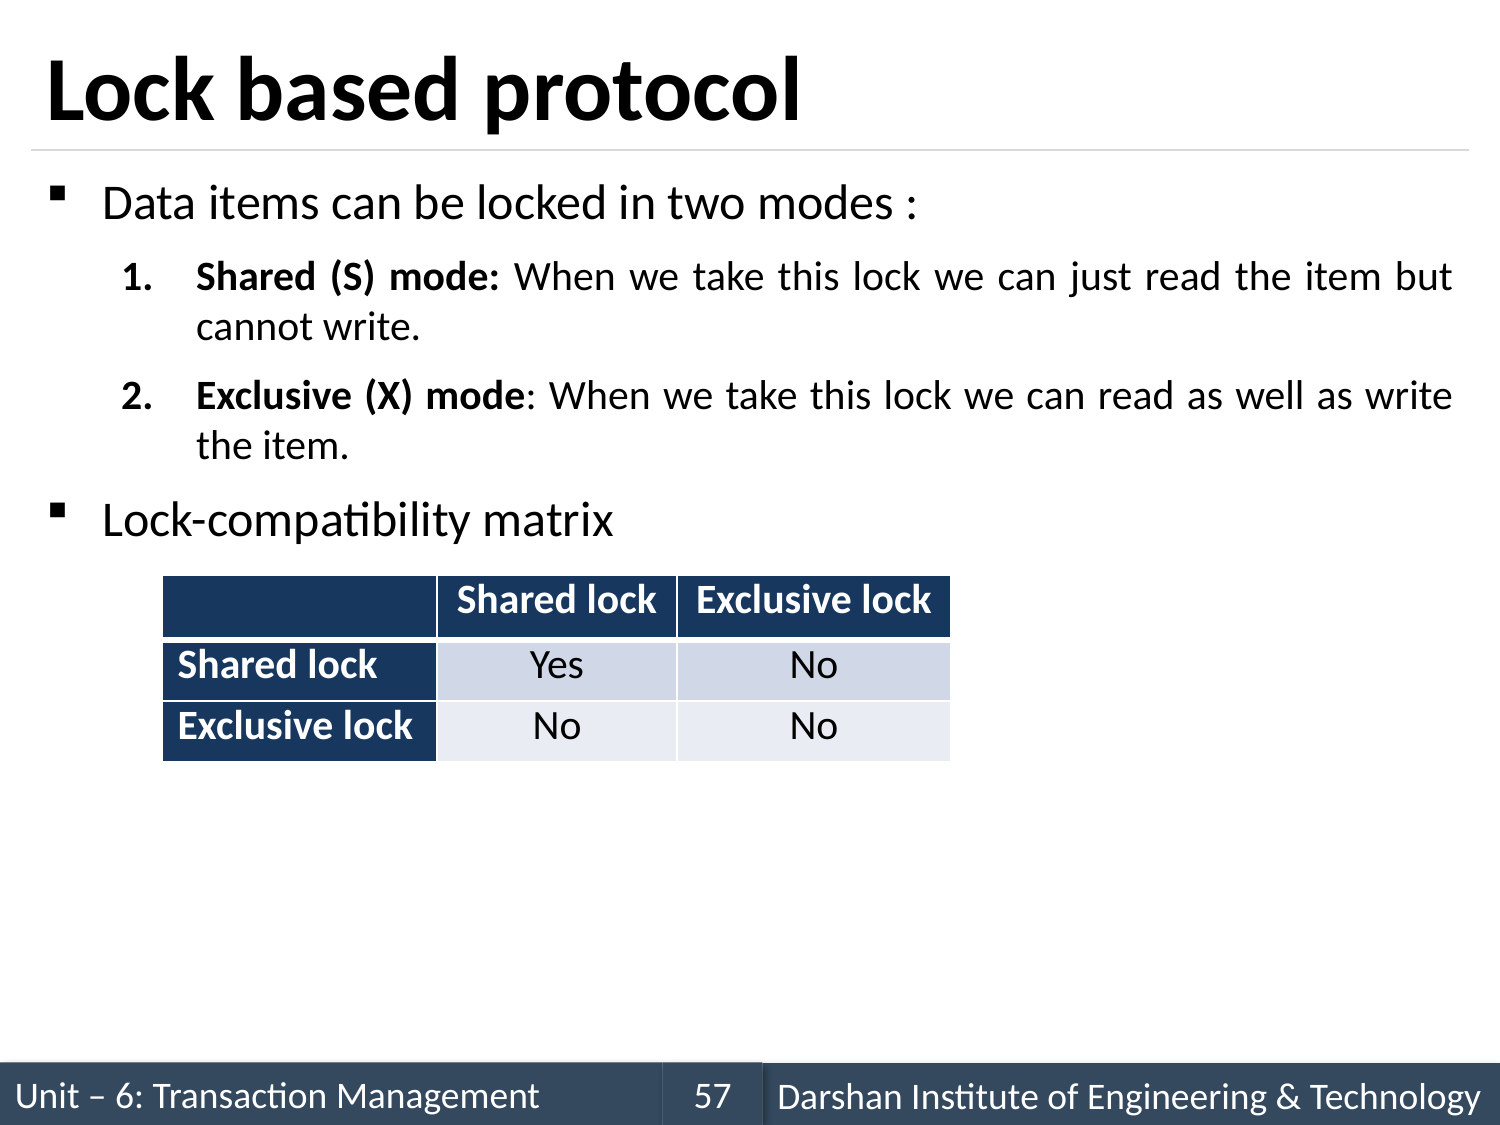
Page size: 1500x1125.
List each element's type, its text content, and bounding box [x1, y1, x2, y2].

table_cell No [438, 702, 676, 761]
title Lock based protocol [31, 17, 1469, 150]
table_header Shared lock [438, 576, 676, 637]
table_cell Yes [438, 643, 676, 700]
table_cell Exclusive lock [163, 702, 436, 761]
table_cell Shared lock [163, 643, 436, 700]
table_header [163, 576, 436, 637]
table_cell No [678, 643, 950, 700]
table_header Exclusive lock [678, 576, 950, 637]
list Data items can be locked in two modes : Shared (S) mode: When we take this lock we can just read the item but cannot write. Exclusive (X) mode: When we take this lock we can read as well as write the item. Lock-compatibility matrix [31, 162, 1469, 1038]
table_cell No [678, 702, 950, 761]
